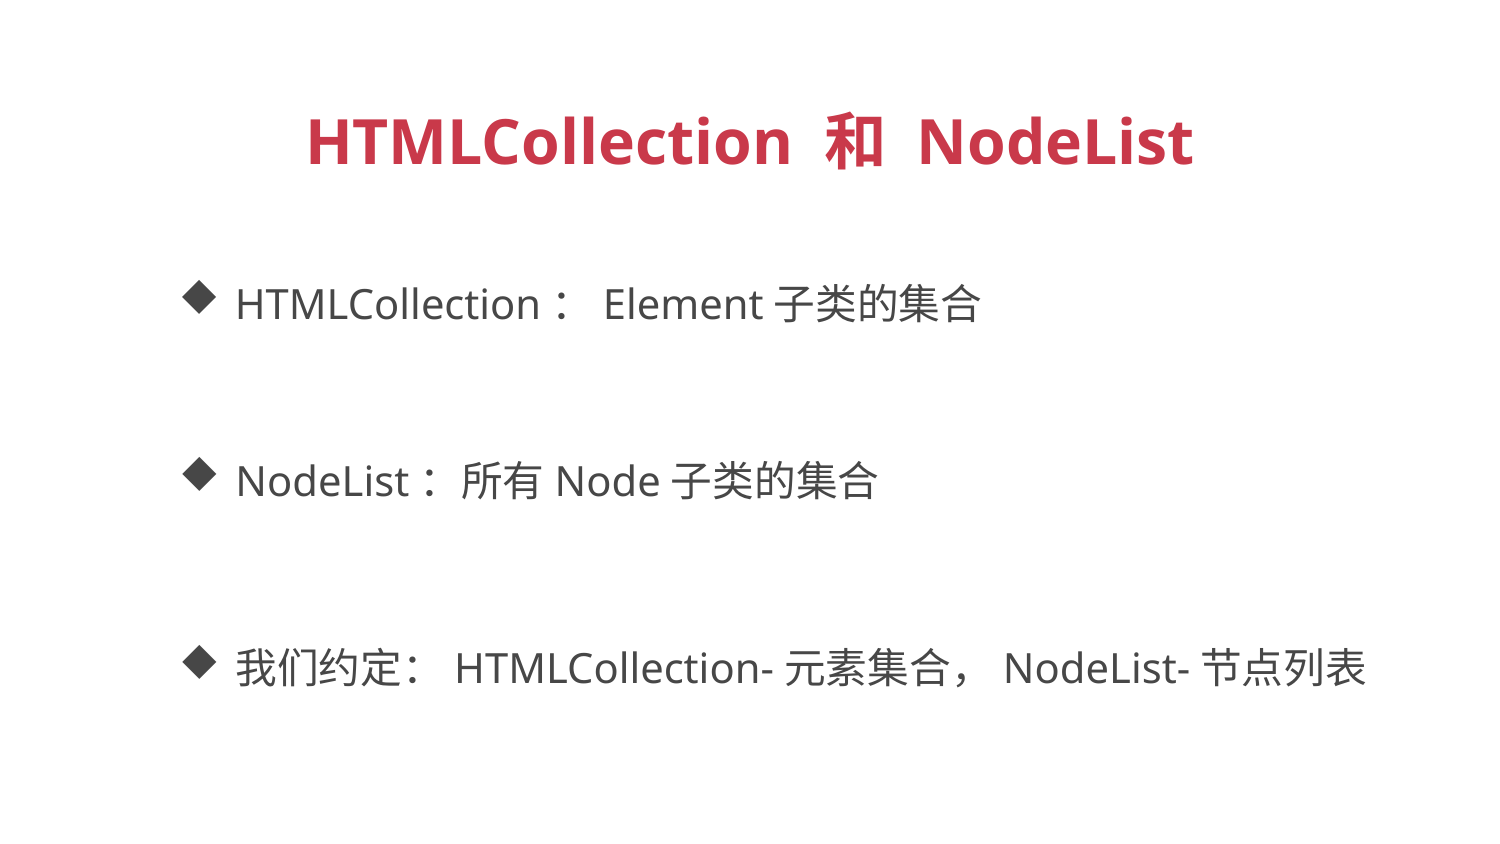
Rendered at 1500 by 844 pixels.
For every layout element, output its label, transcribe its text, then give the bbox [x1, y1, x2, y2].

text_box HTMLCollection：Element子类的集合 [88, 270, 1341, 336]
text_box 我们约定：HTMLCollection-元素集合，NodeList-节点列表 [89, 634, 1495, 700]
text_box HTMLCollection 和 NodeList [289, 94, 1211, 185]
text_box NodeList：所有Node子类的集合 [89, 447, 1495, 513]
